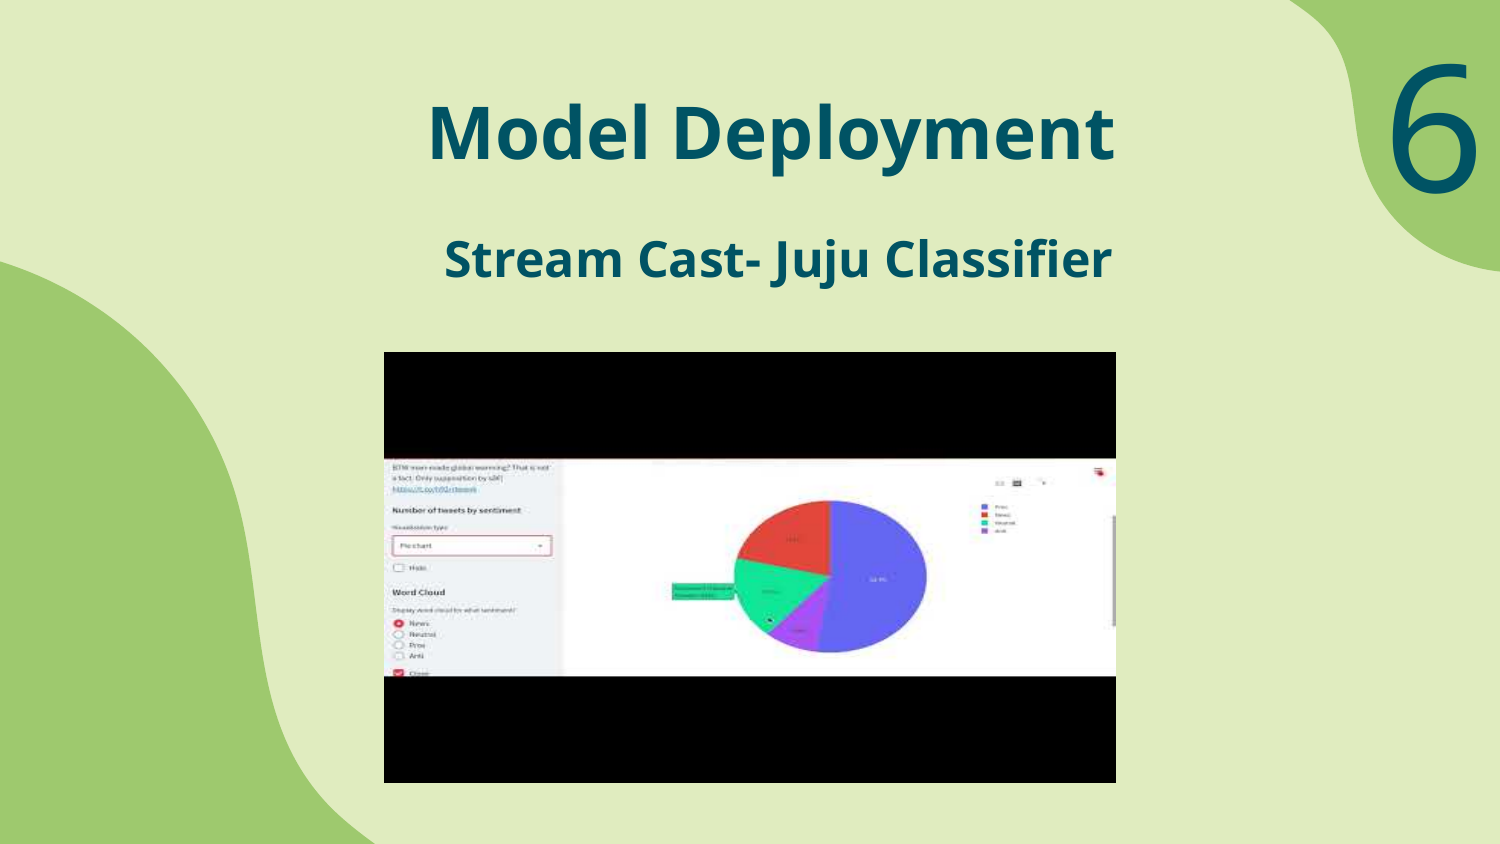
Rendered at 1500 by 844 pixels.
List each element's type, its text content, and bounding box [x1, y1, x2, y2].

text_box Model Deployment [350, 71, 1193, 190]
text_box 6 [1007, 0, 1500, 243]
picture [384, 352, 1116, 783]
text_box Stream Cast- Juju Classifier [393, 212, 1165, 303]
